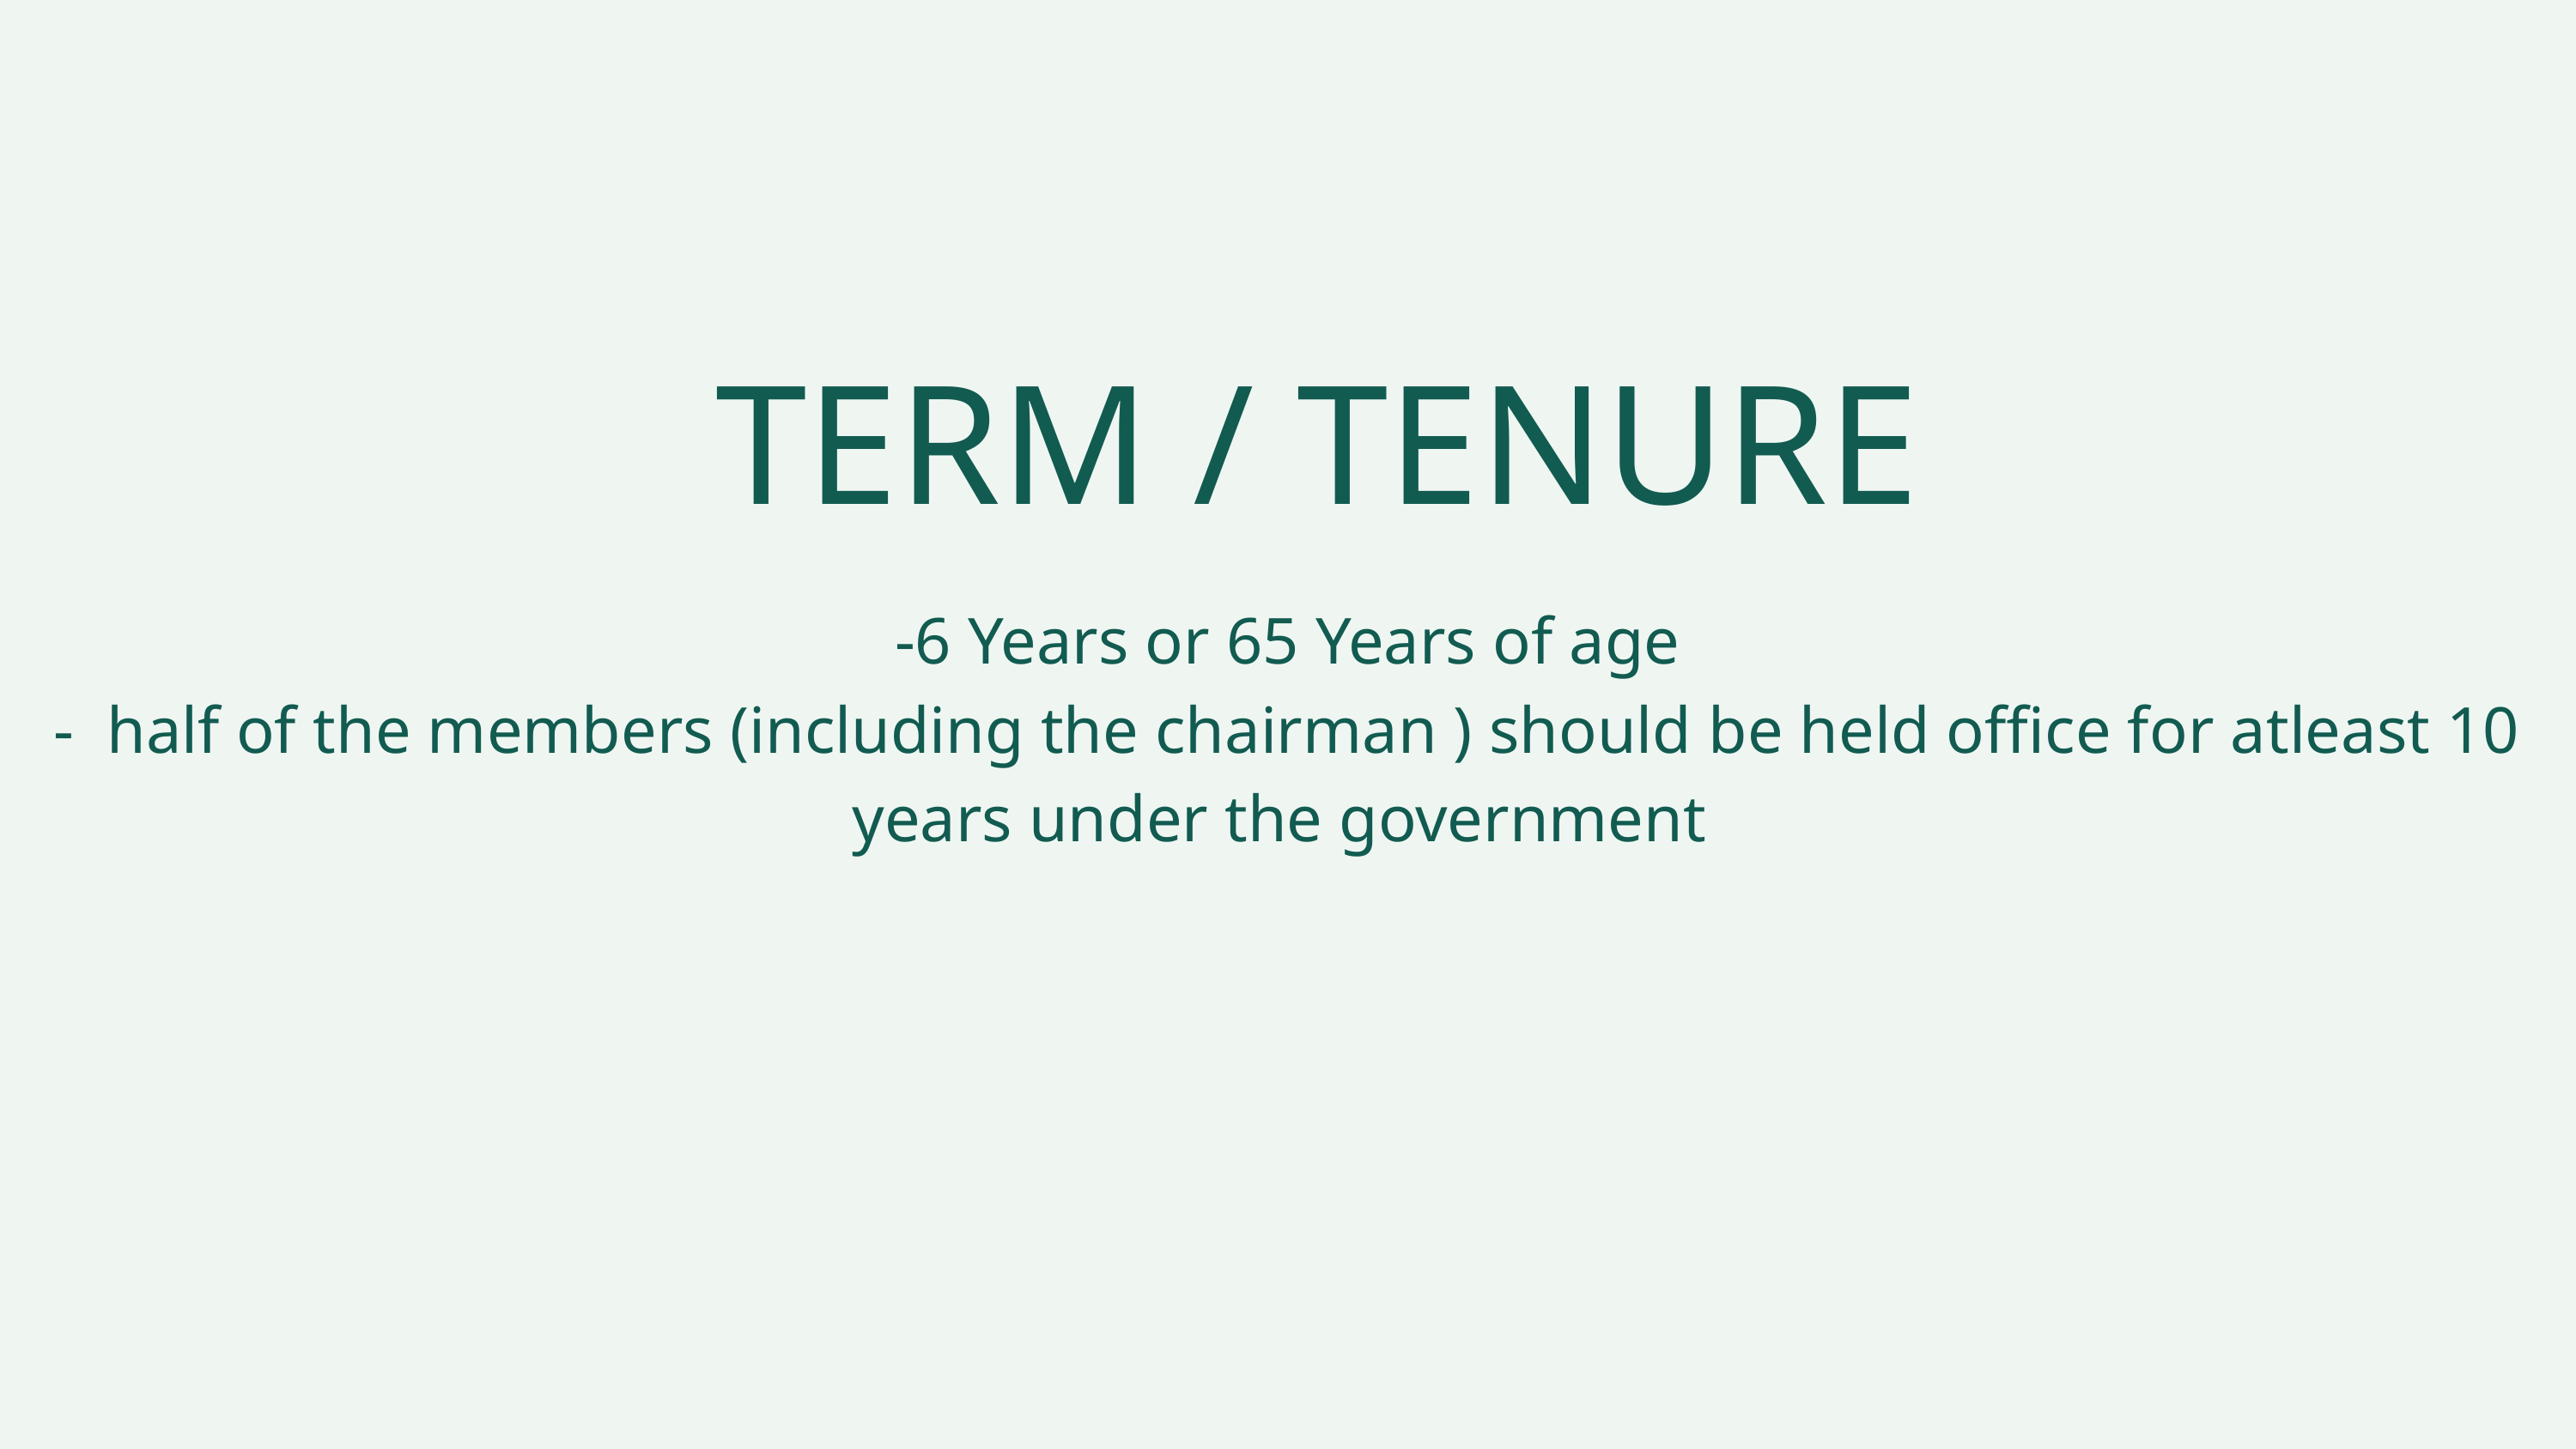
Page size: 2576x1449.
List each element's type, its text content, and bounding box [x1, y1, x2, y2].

text_box -6 Years or 65 Years of age - half of the members (including the chairman ) should be held office for atleast 10 years under the government [33, 588, 2543, 855]
text_box TERM / TENURE [683, 306, 1953, 537]
